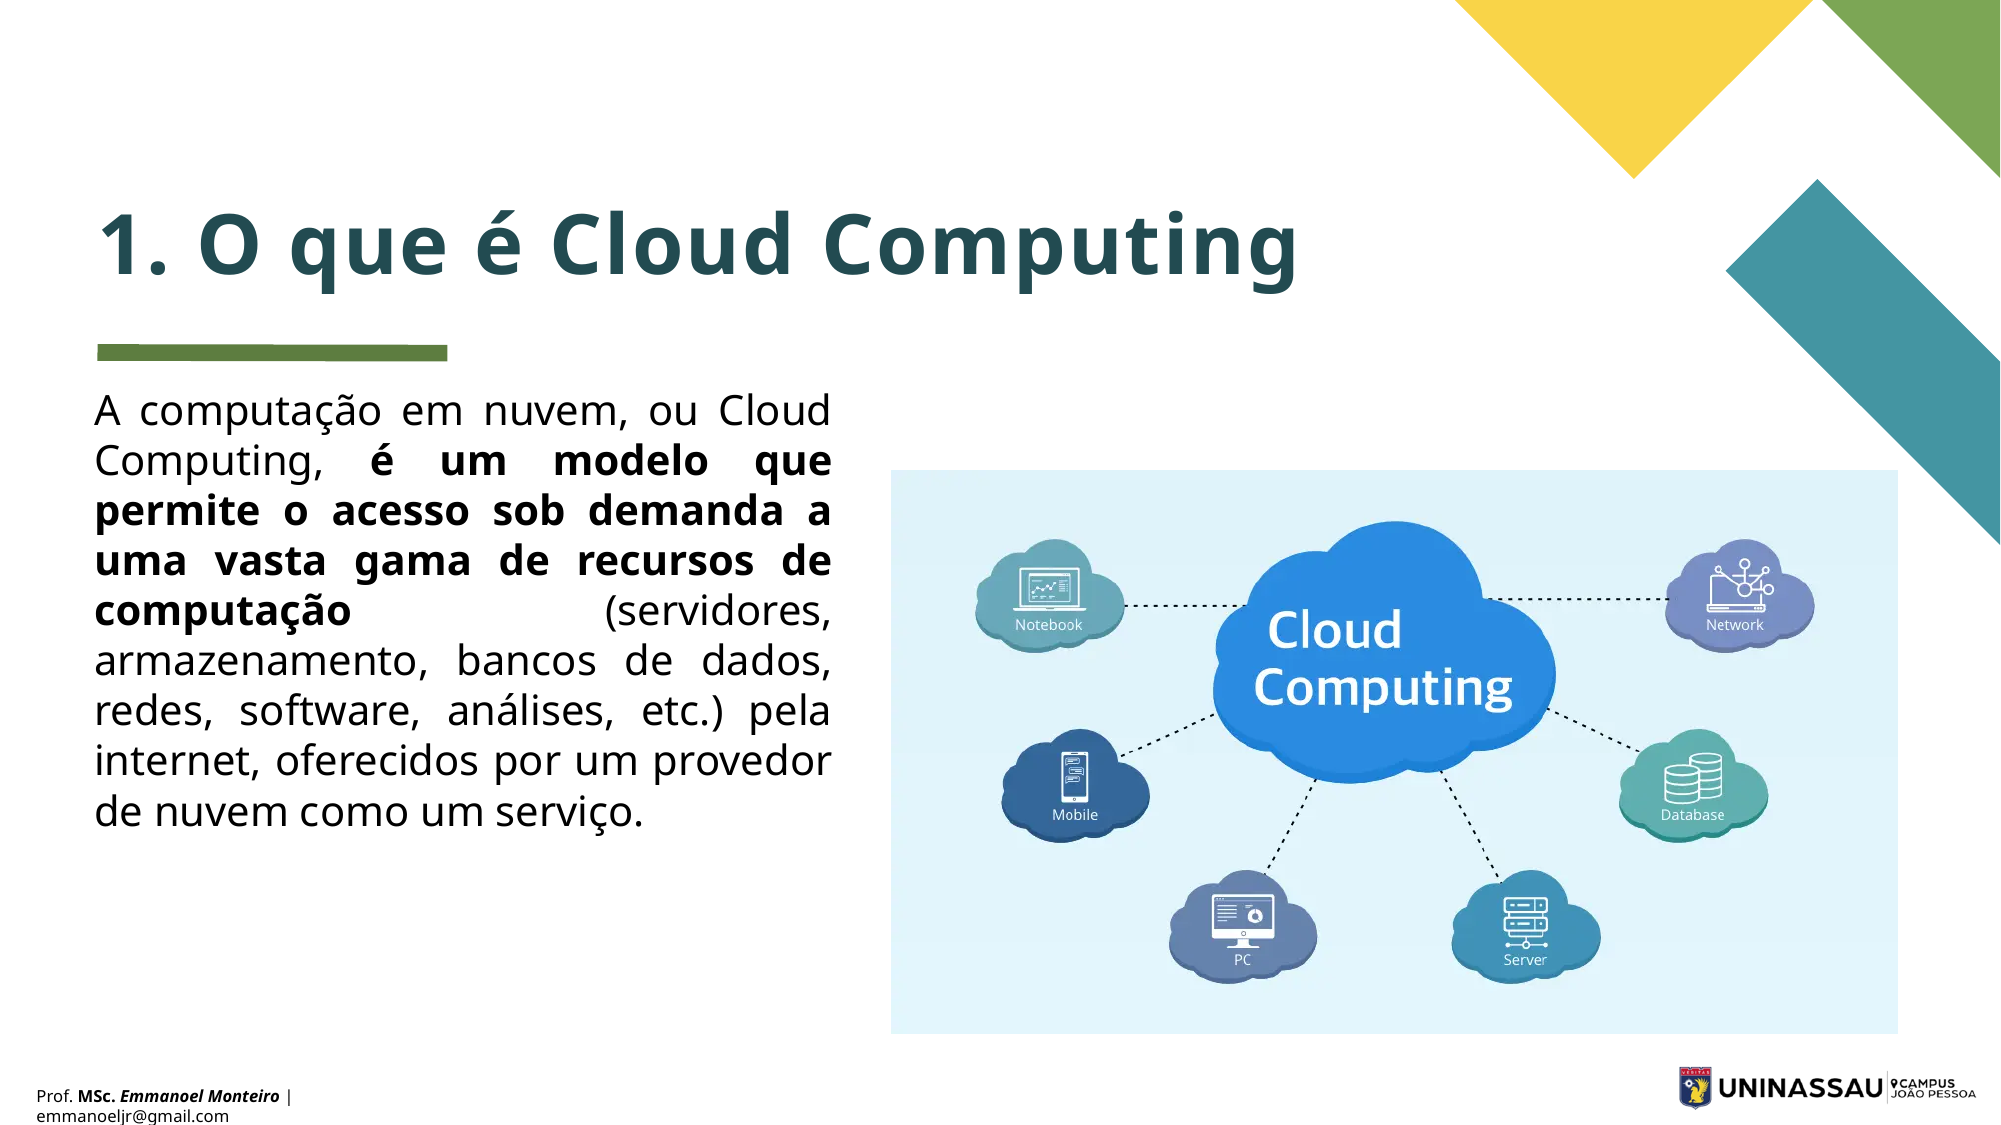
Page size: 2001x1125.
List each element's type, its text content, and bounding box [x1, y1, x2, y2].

text_box Prof. MSc. Emmanoel Monteiro | emmanoeljr@gmail.com [21, 1078, 457, 1125]
picture [1673, 1059, 1979, 1114]
title 1. O que é Cloud Computing [97, 32, 1898, 291]
picture [891, 470, 1898, 1035]
text_box A computação em nuvem, ou Cloud Computing, é um modelo que permite o acesso sob demanda a uma vasta gama de recursos de computação (servidores, armazenamento, bancos de dados, redes, software, análises, etc.) pela internet, oferecidos por um provedor de nuvem como um serviço. [79, 376, 848, 842]
